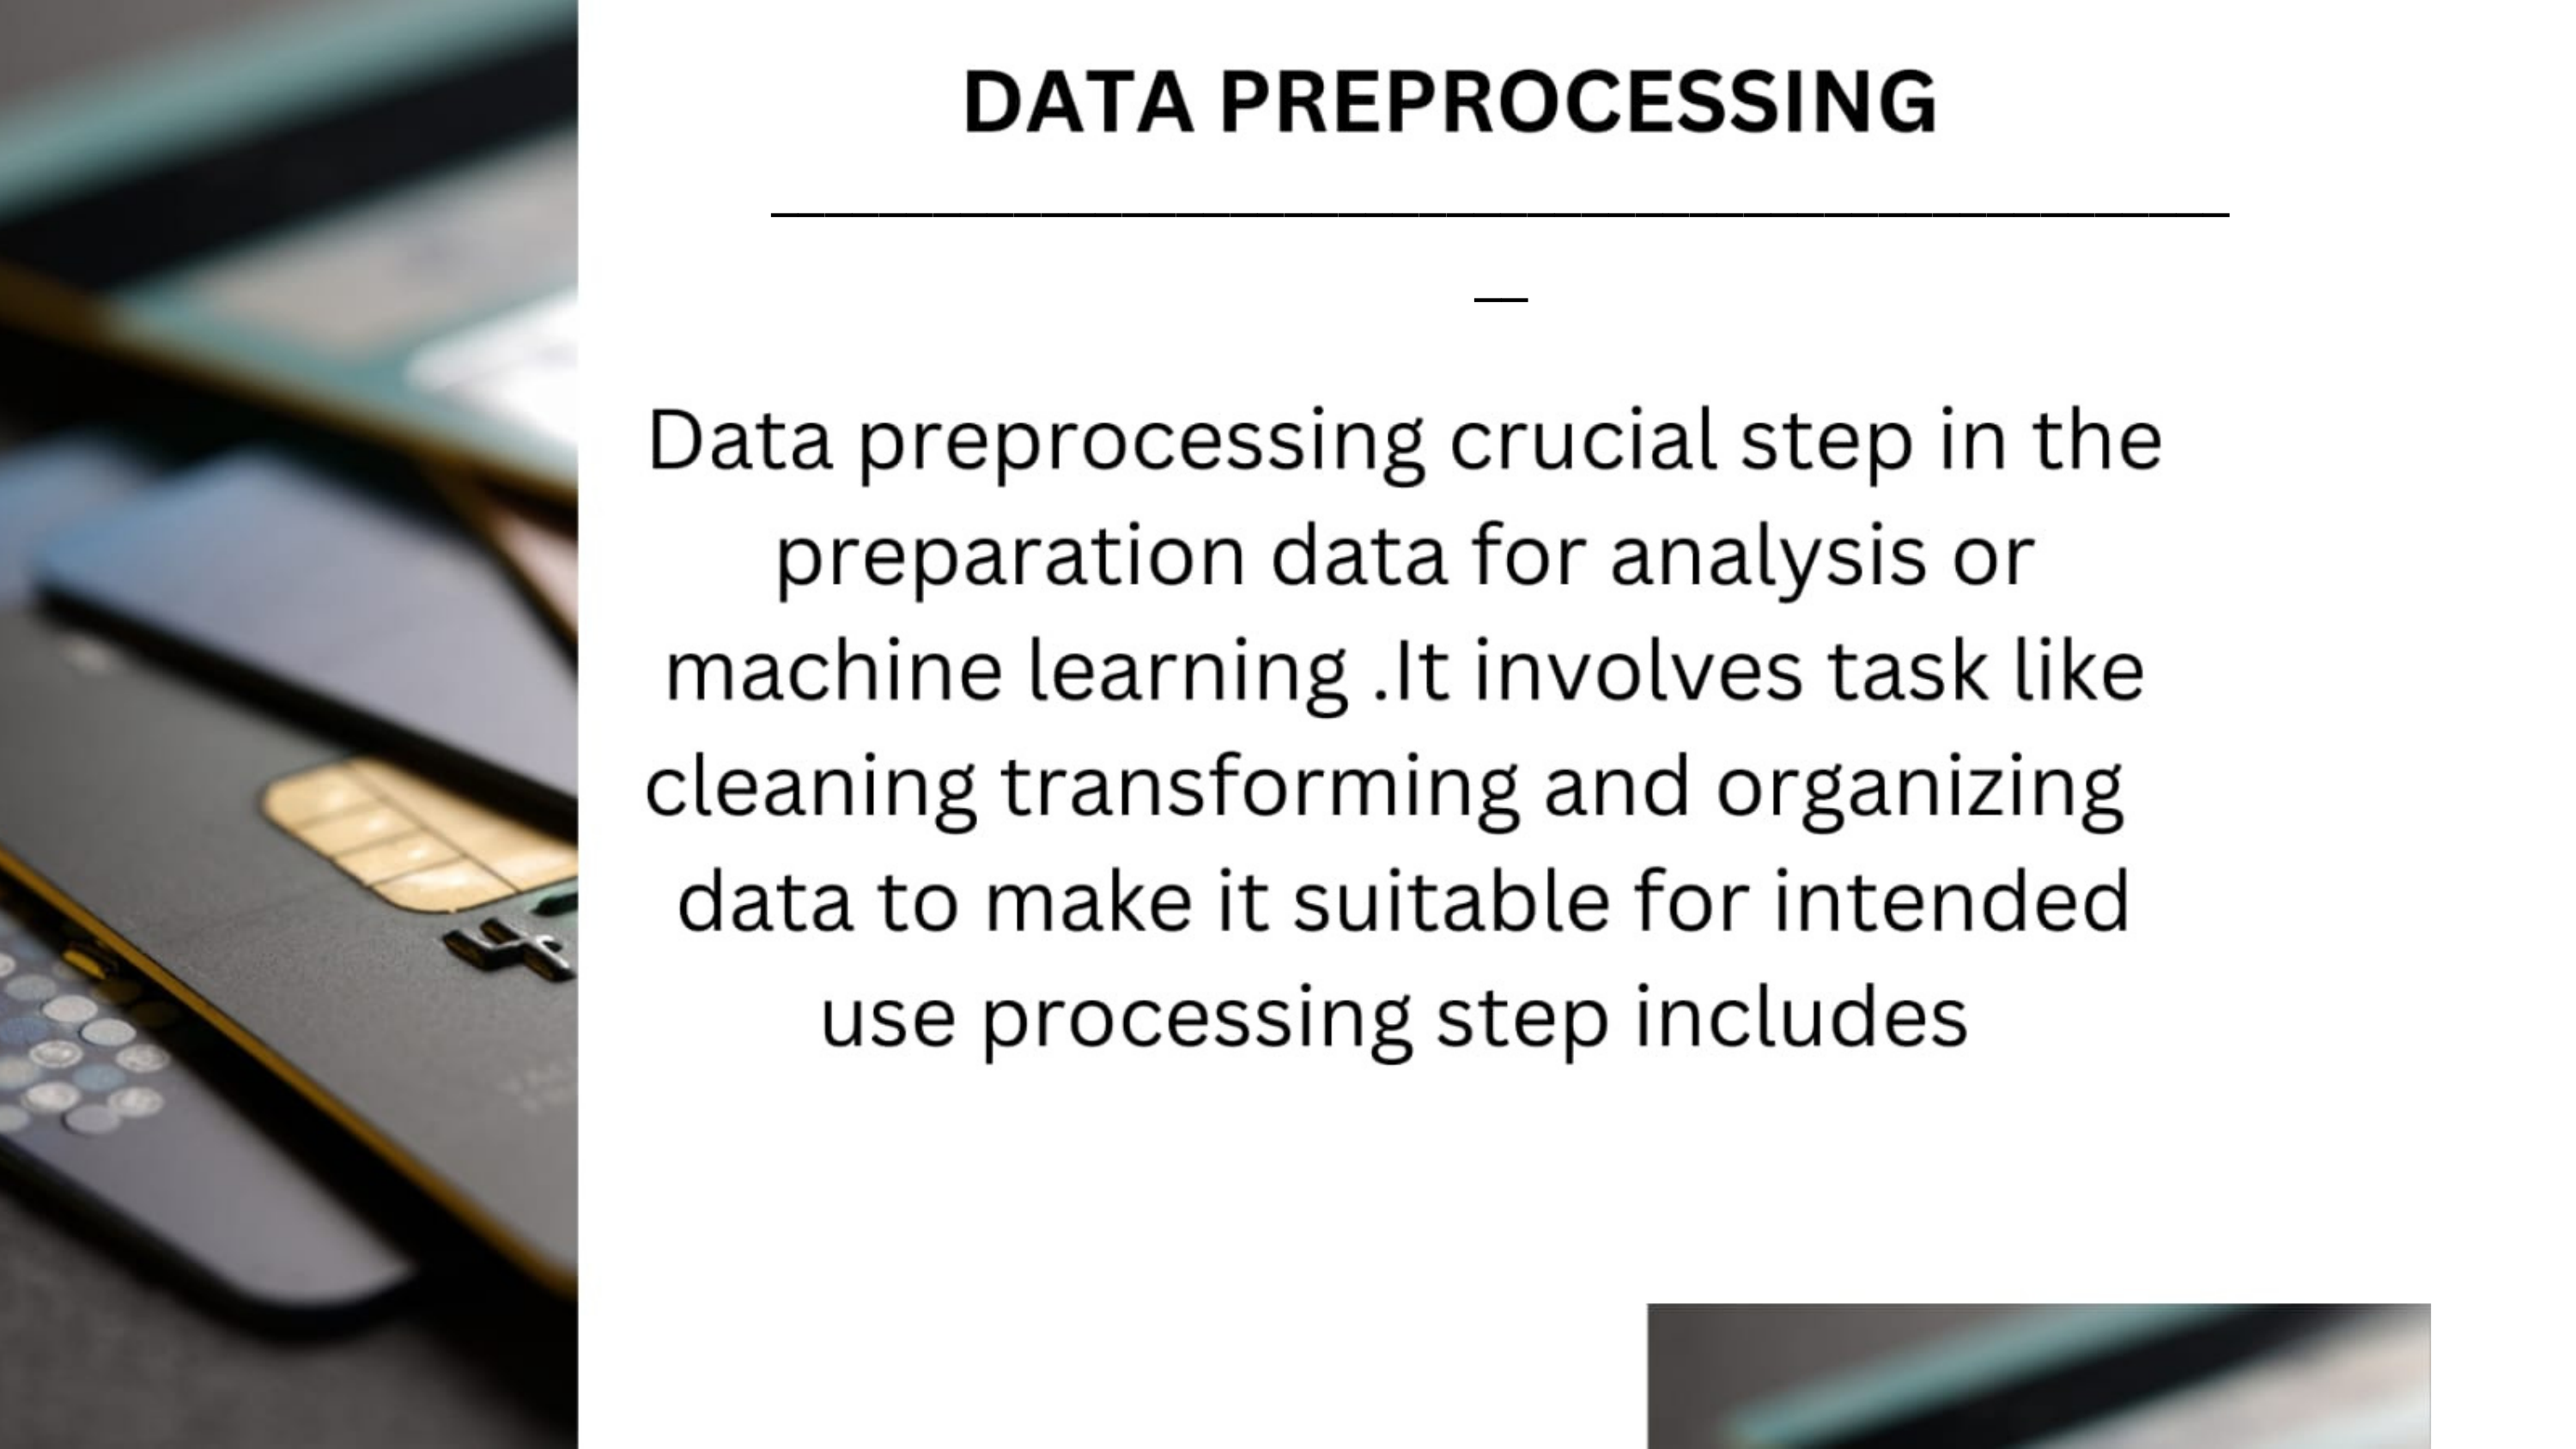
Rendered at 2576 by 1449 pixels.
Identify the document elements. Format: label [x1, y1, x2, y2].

text_box [0, 0, 2432, 1449]
